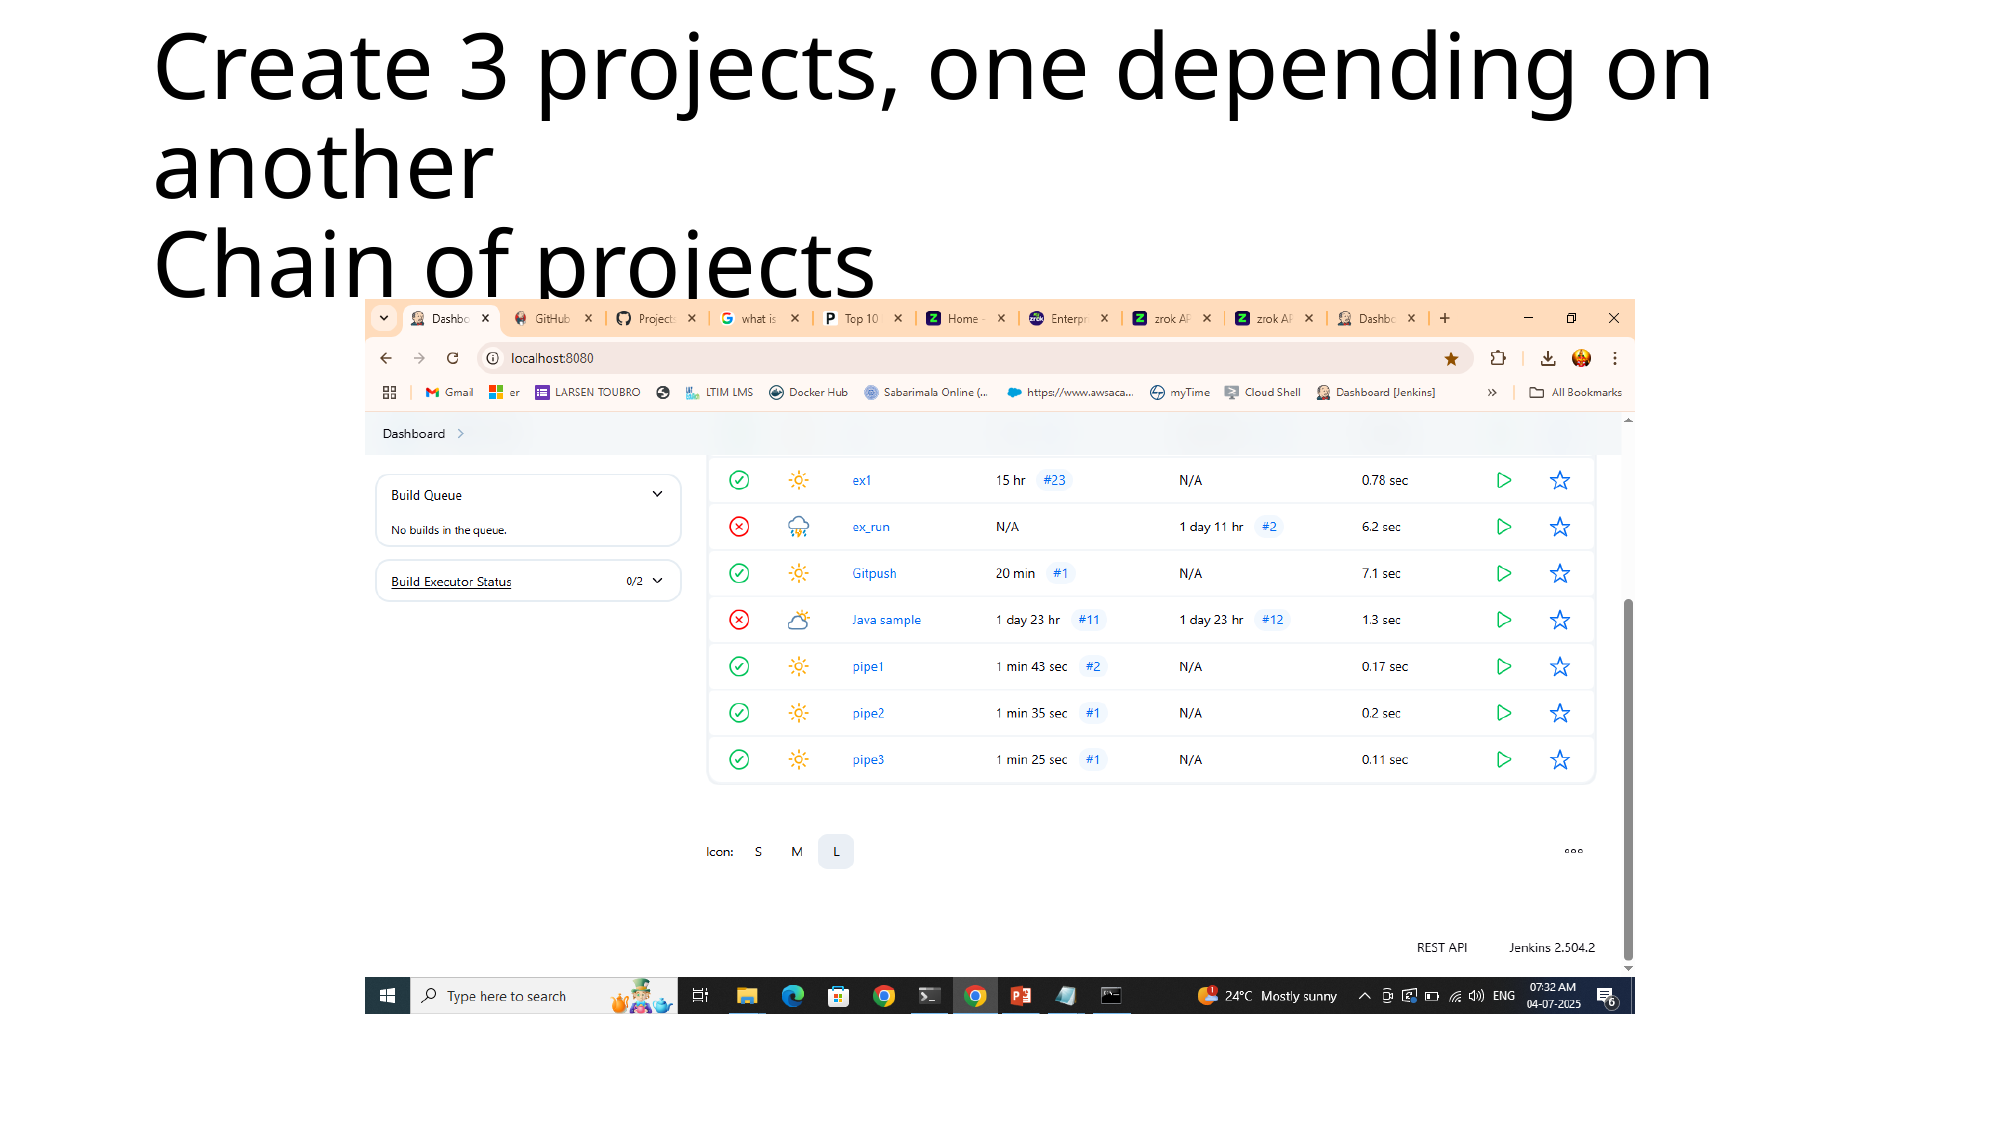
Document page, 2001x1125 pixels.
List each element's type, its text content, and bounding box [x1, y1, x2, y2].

title Create 3 projects, one depending on another Chain of projects [137, 59, 1863, 278]
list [365, 299, 1635, 1014]
